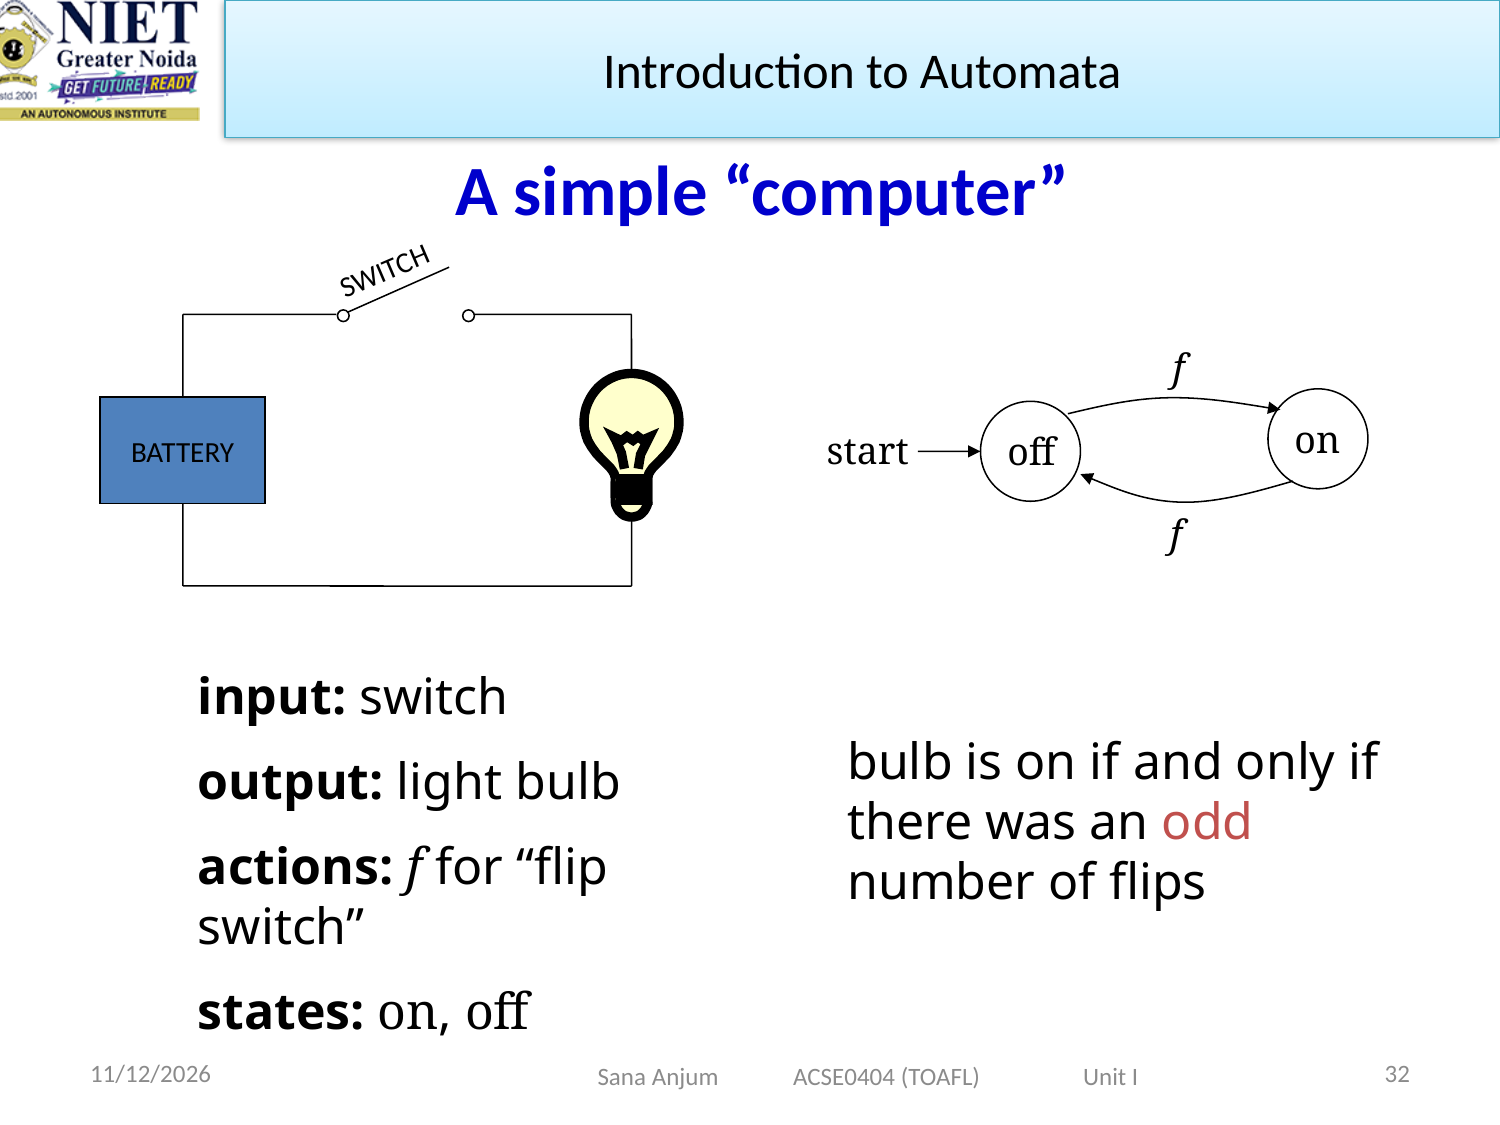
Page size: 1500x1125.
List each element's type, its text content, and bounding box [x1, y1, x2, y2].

text_box [462, 309, 475, 322]
text_box BATTERY [99, 397, 266, 504]
text_box f [1157, 336, 1200, 397]
text_box off [992, 420, 1071, 481]
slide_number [75, 1042, 425, 1103]
text_box [584, 373, 679, 517]
text_box f [1155, 503, 1197, 563]
text_box [337, 312, 350, 322]
text_box Introduction to Automata [224, 0, 1500, 138]
text_box bulb is on if and only if there was an odd number of flips [832, 722, 1424, 917]
text_box input: switch output: light bulb actions: f for “flip switch” states: on, off [183, 657, 774, 1047]
text_box [924, 445, 981, 458]
text_box on [1279, 408, 1356, 469]
footer Sana Anjum ACSE0404 (TOAFL) Unit I [512, 1045, 1225, 1105]
text_box [1067, 397, 1279, 414]
slide_number 32 [1074, 1042, 1425, 1103]
text_box start [811, 419, 924, 480]
text_box [1267, 388, 1368, 489]
text_box SWITCH [317, 222, 451, 317]
title A simple “computer” [87, 137, 1438, 238]
text_box [980, 401, 1081, 502]
picture [0, 0, 200, 121]
text_box [1080, 473, 1293, 503]
